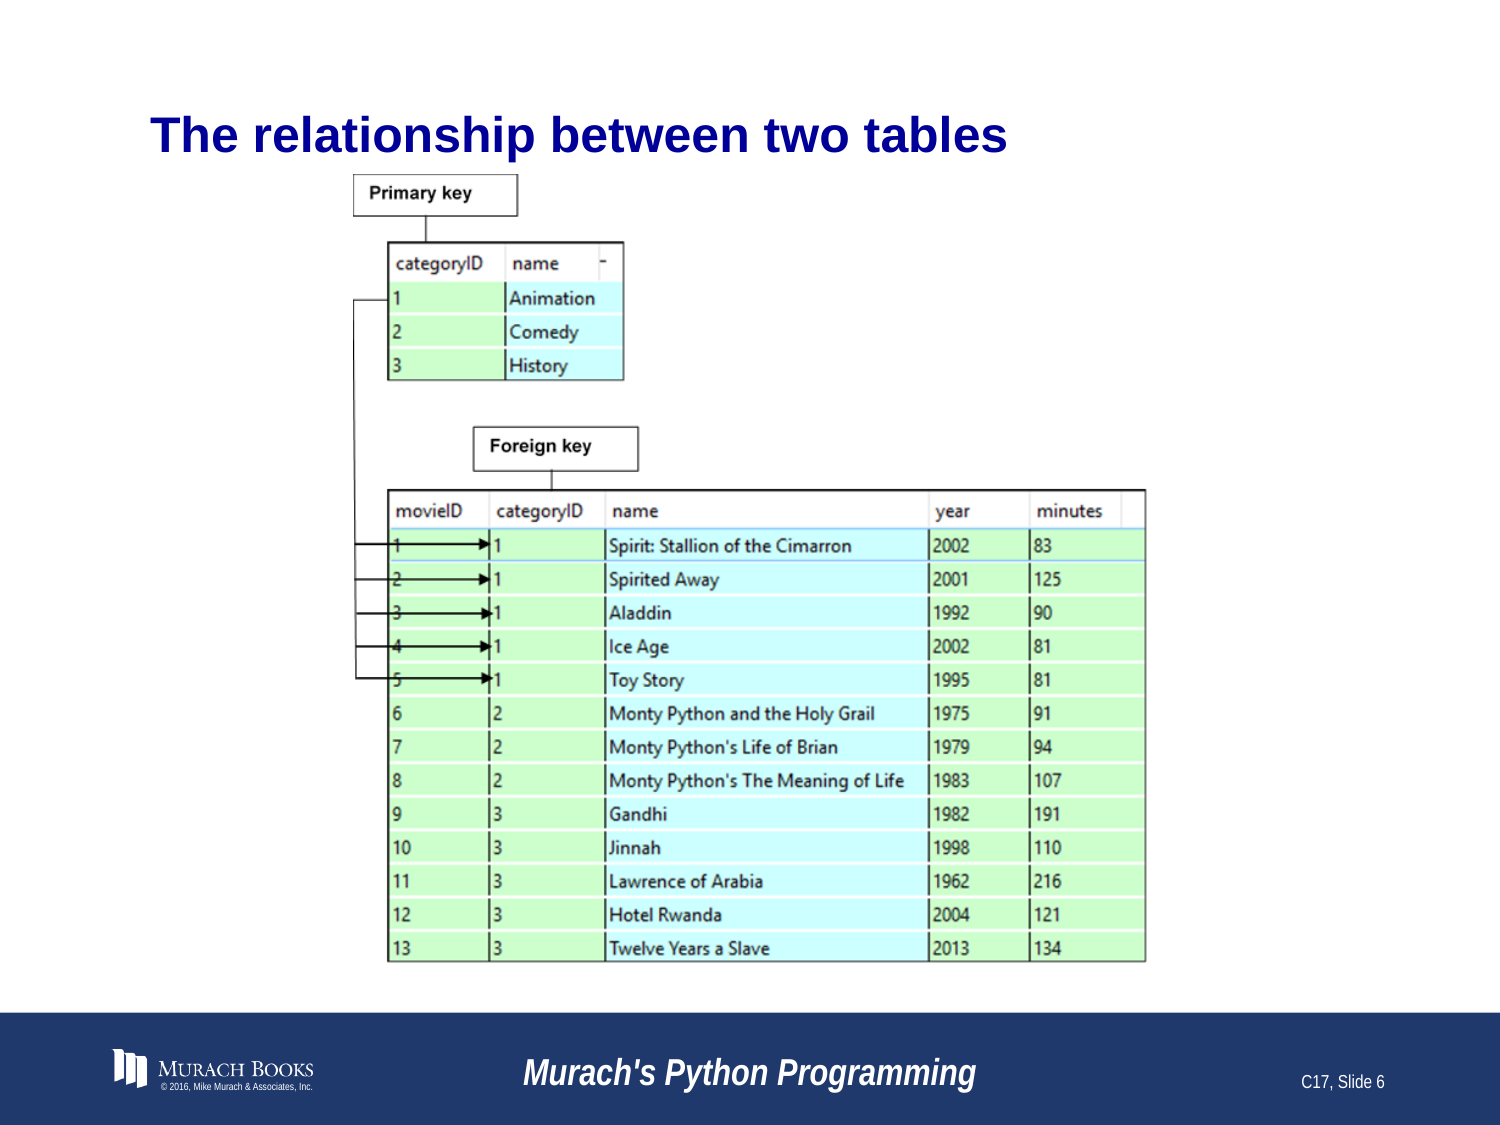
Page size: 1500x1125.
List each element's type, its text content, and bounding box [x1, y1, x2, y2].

footer © 2016, Mike Murach & Associates, Inc. [12, 1025, 463, 1100]
slide_number Murach's Python Programming [463, 1025, 1050, 1100]
slide_number C17, Slide 6 [1087, 1025, 1400, 1100]
title The relationship between two tables [150, 102, 1350, 164]
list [352, 174, 1147, 963]
